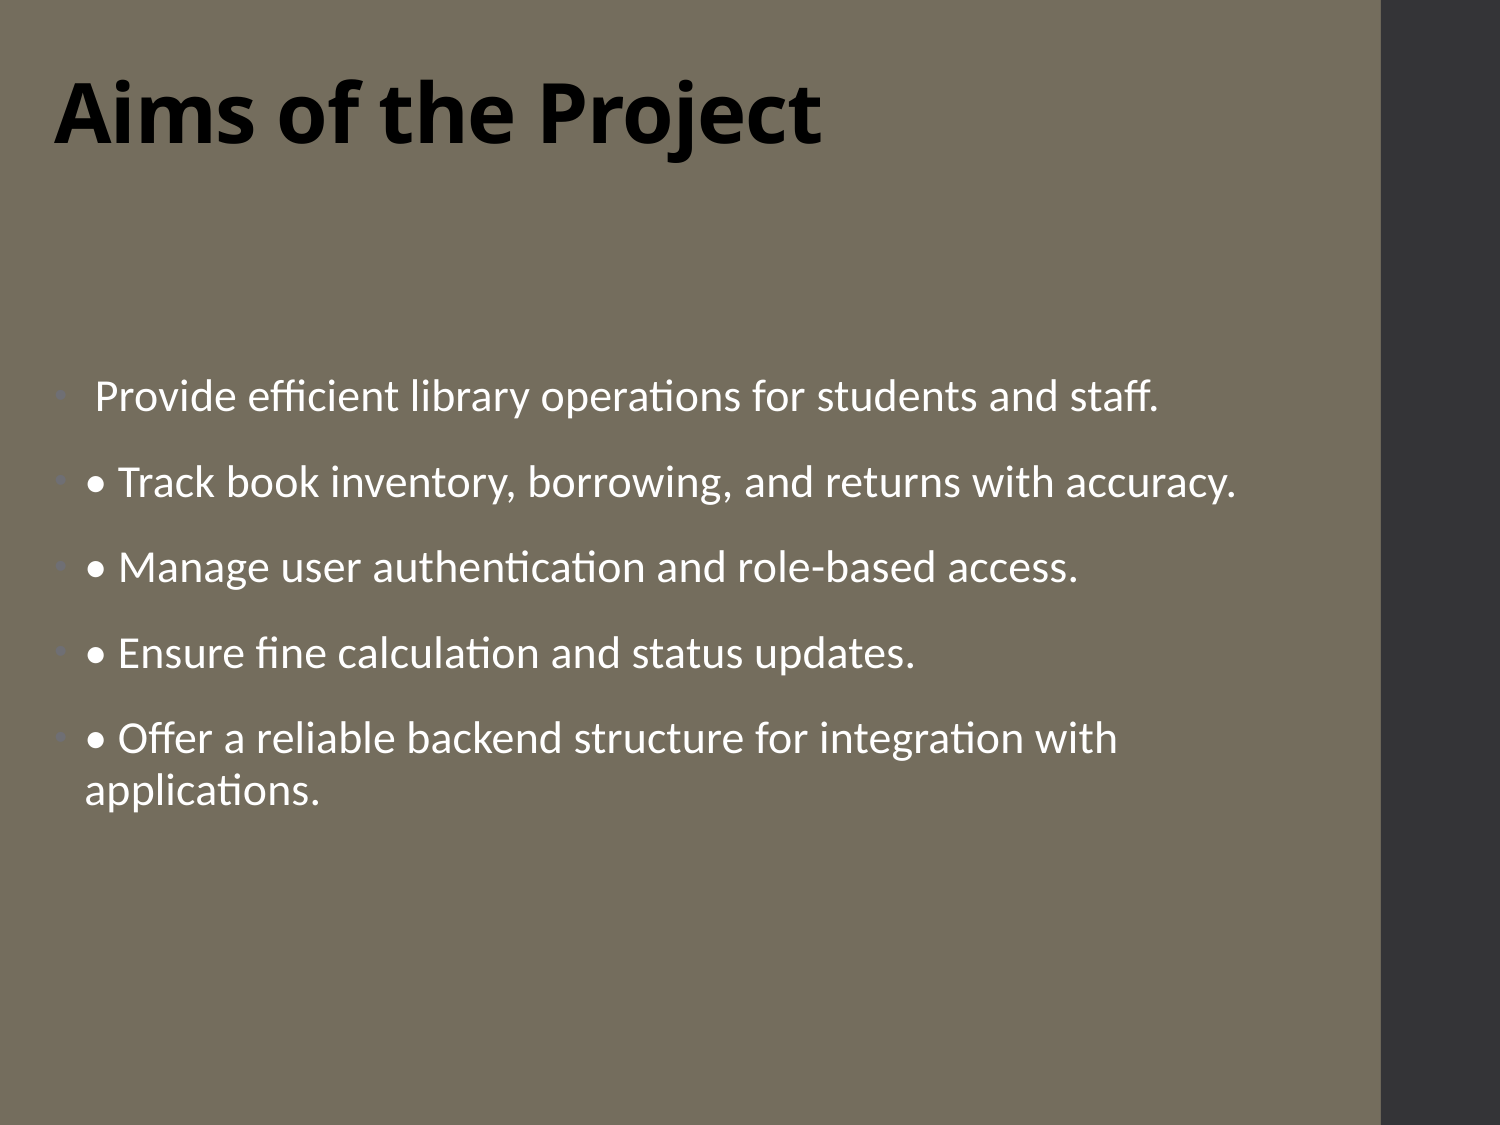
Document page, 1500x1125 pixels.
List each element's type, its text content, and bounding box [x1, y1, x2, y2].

list Provide efficient library operations for students and staff. • Track book inventory, borrowing, and returns with accuracy. • Manage user authentication and role-based access. • Ensure fine calculation and status updates. • Offer a reliable backend structure for integration with applications. [39, 188, 1366, 1014]
title Aims of the Project [39, 0, 1232, 169]
